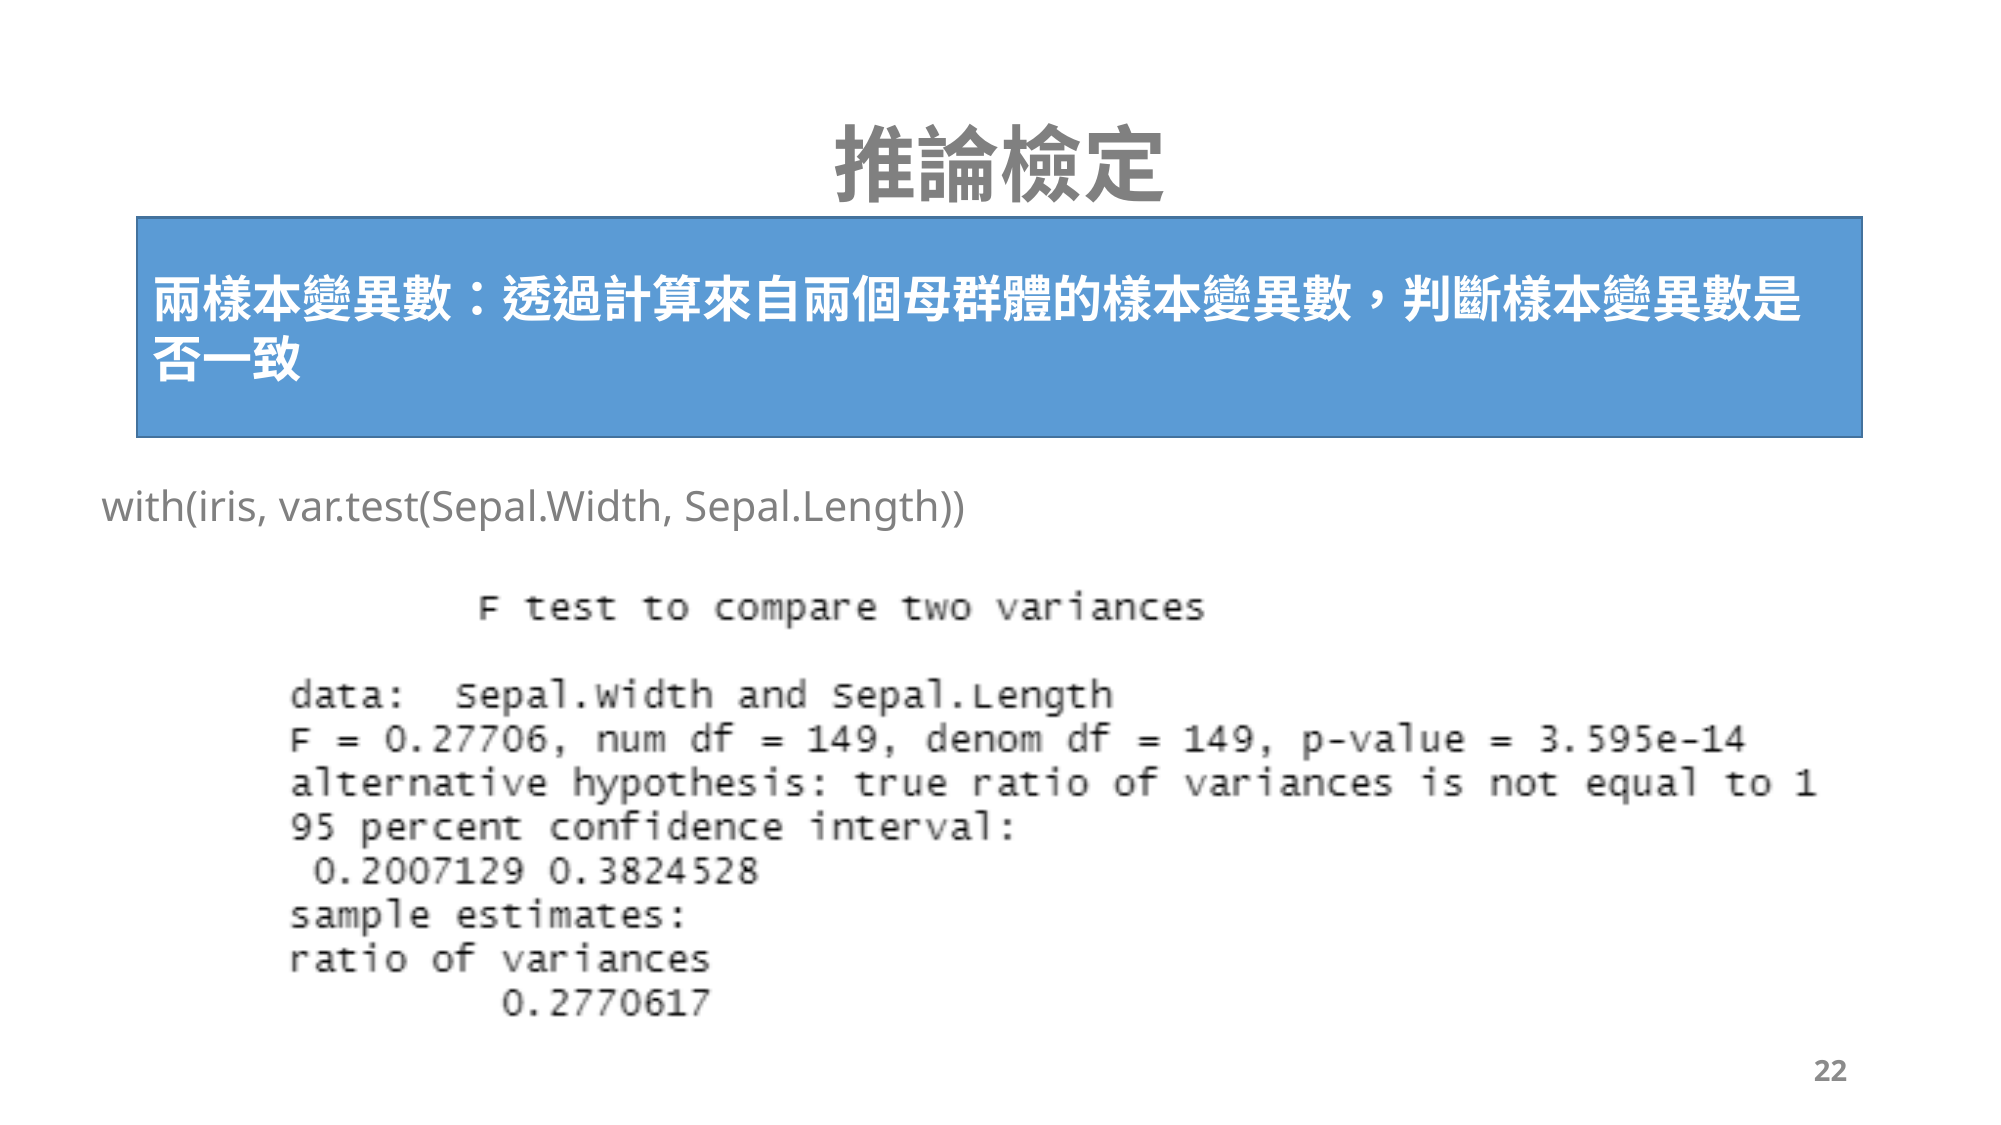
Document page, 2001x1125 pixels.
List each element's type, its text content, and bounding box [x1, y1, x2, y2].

title 推論檢定 [137, 59, 1863, 216]
picture [279, 568, 1832, 1043]
slide_number 22 [1412, 1042, 1863, 1103]
text_box 兩樣本變異數：透過計算來自兩個母群體的樣本變異數，判斷樣本變異數是否一致 [136, 216, 1863, 438]
text_box with(iris, var.test(Sepal.Width, Sepal.Length)) [86, 462, 1901, 1020]
